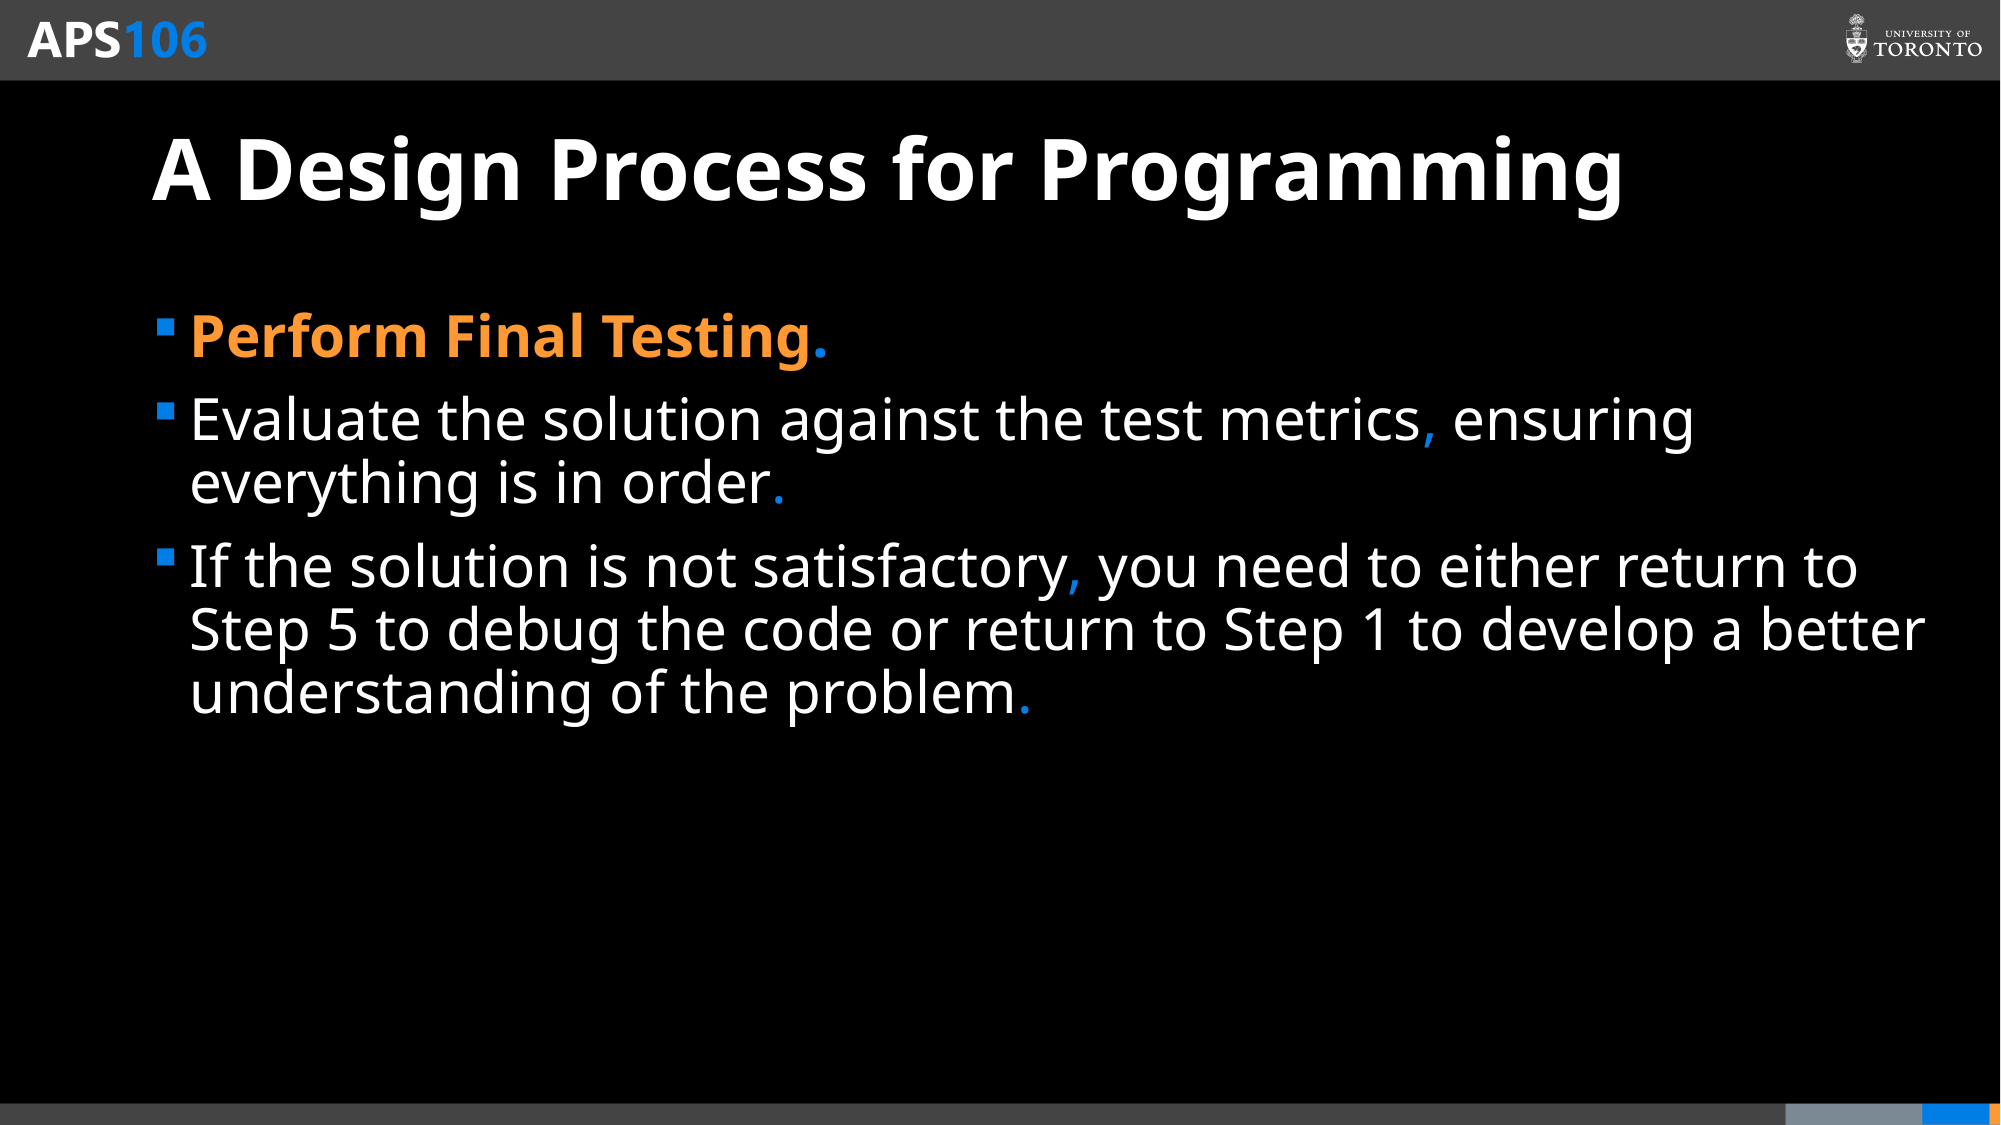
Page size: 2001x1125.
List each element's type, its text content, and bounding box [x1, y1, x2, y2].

picture [0, 0, 2001, 1125]
list Perform Final Testing. Evaluate the solution against the test metrics, ensuring everything is in order. If the solution is not satisfactory, you need to either return to Step 5 to debug the code or return to Step 1 to develop a better understanding of the problem. [137, 299, 1978, 1106]
title A Design Process for Programming [137, 119, 1863, 227]
